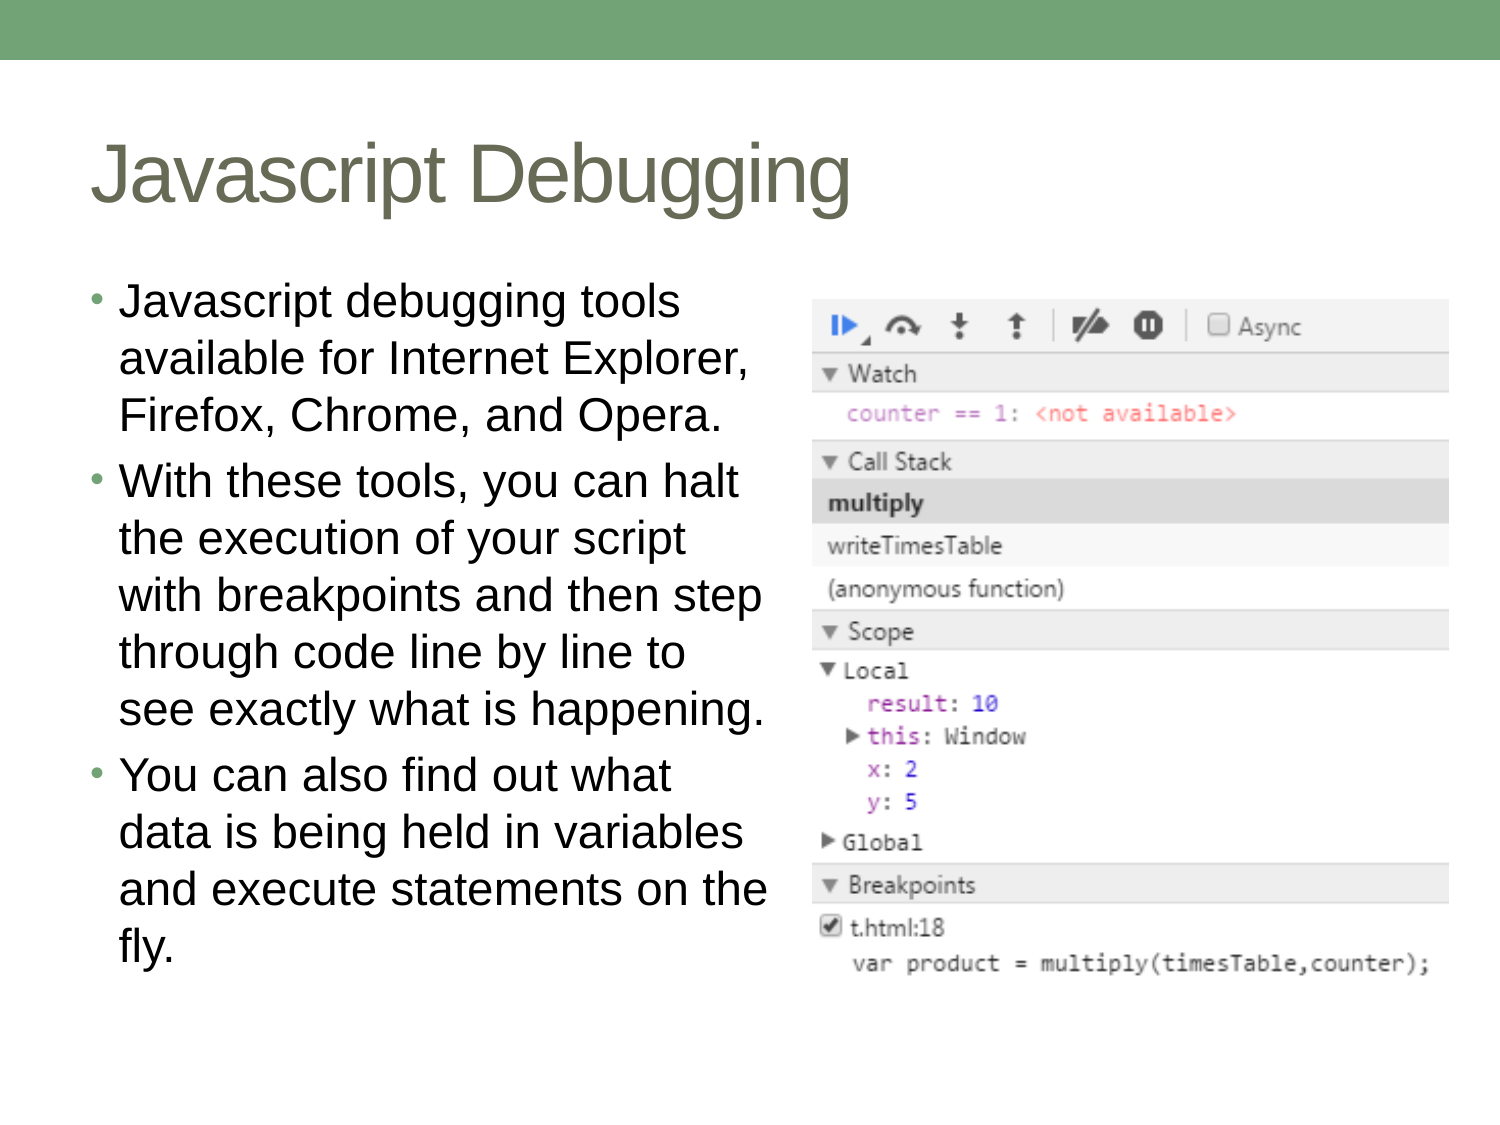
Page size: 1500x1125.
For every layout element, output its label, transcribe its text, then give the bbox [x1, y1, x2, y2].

title Javascript Debugging [75, 87, 1425, 250]
picture [812, 299, 1450, 988]
list Javascript debugging tools available for Internet Explorer, Firefox, Chrome, and Opera. With these tools, you can halt the execution of your script with breakpoints and then step through code line by line to see exactly what is happening. You can also find out what data is being held in variables and execute statements on the fly. [75, 262, 788, 1063]
